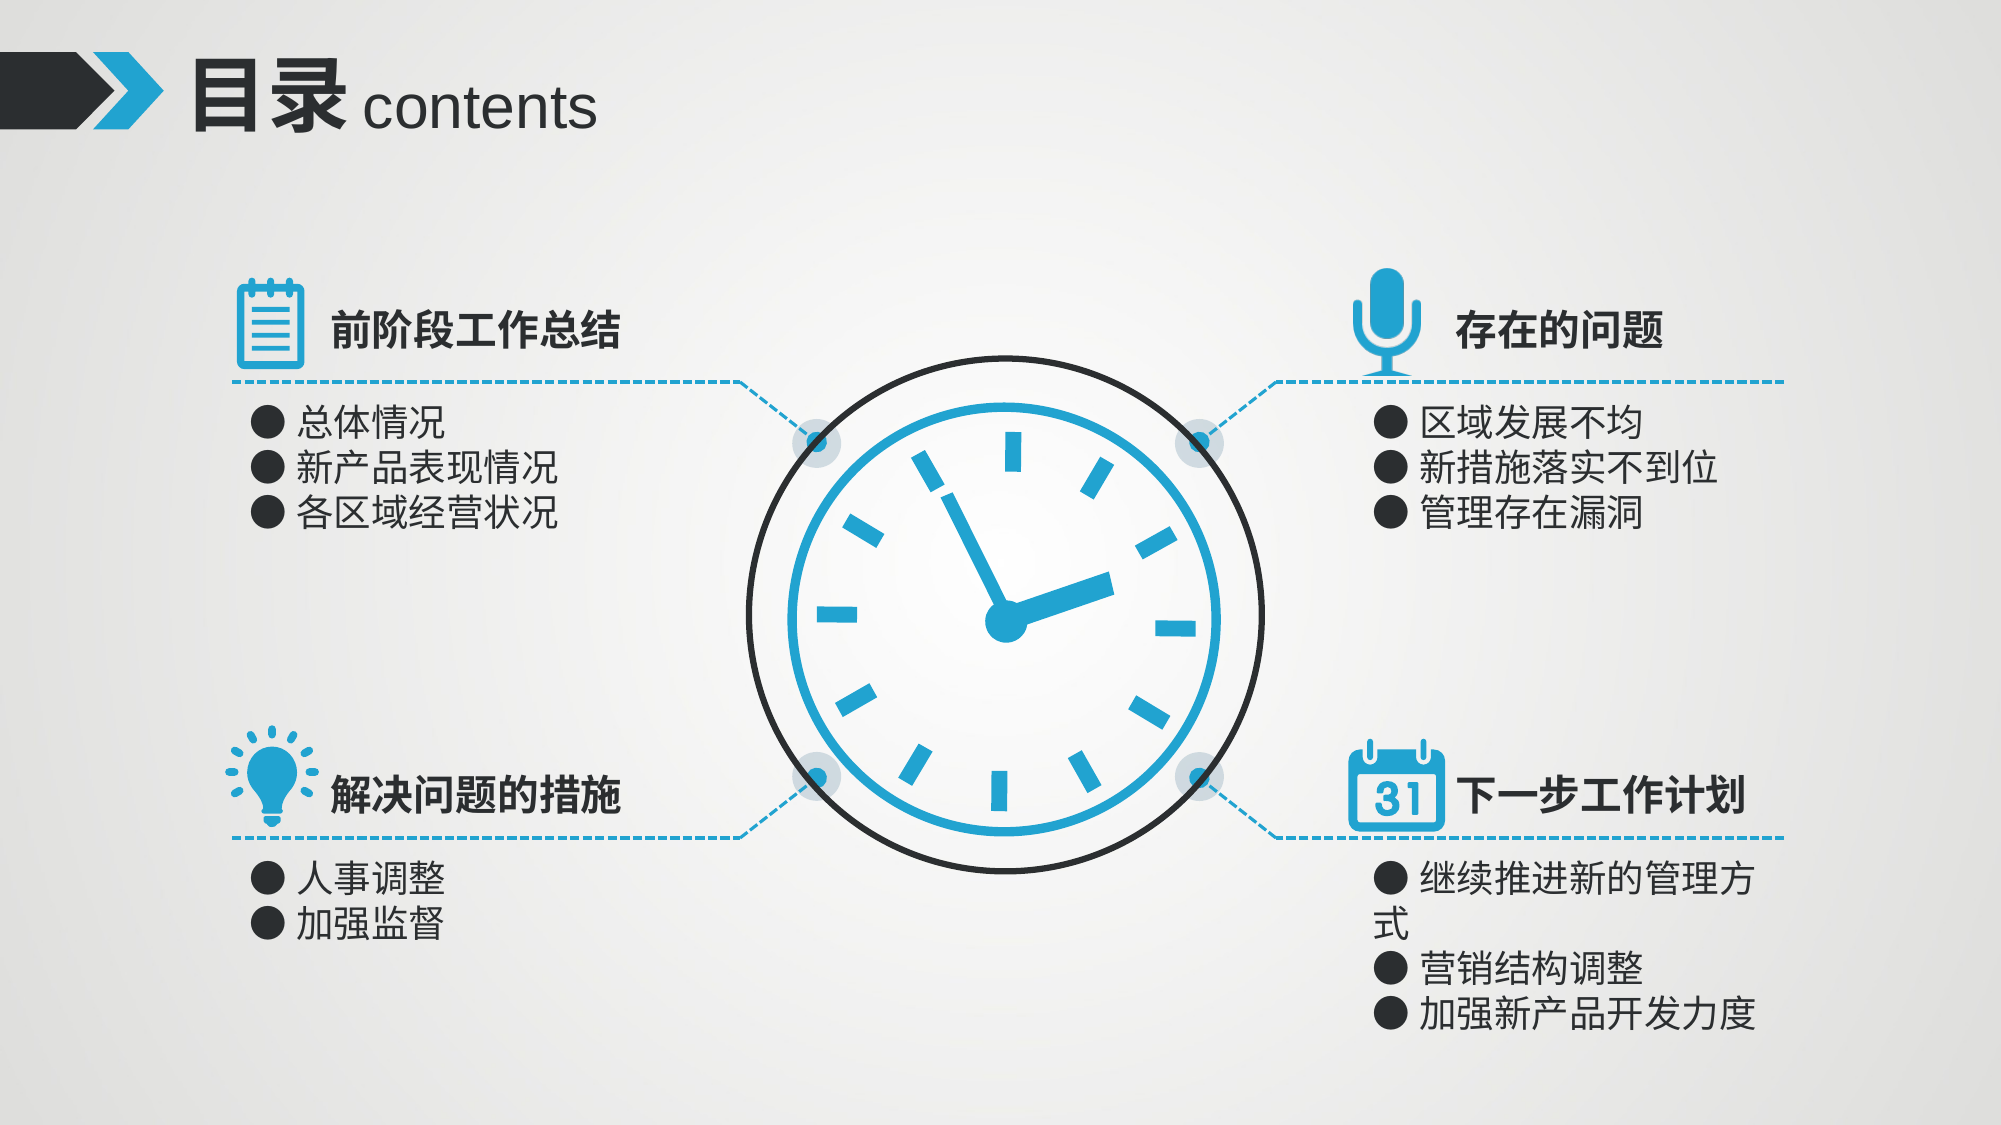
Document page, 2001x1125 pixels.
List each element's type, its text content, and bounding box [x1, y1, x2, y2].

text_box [748, 358, 1262, 872]
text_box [1348, 738, 1804, 1000]
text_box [721, 751, 743, 839]
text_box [1352, 268, 1785, 543]
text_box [1268, 381, 1347, 469]
text_box [0, 52, 115, 130]
text_box 目录 [169, 40, 387, 145]
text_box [722, 381, 743, 469]
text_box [1268, 751, 1343, 839]
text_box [224, 724, 718, 955]
picture [0, 0, 2001, 1125]
text_box contents [348, 58, 614, 149]
text_box [92, 52, 164, 130]
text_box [234, 277, 718, 543]
